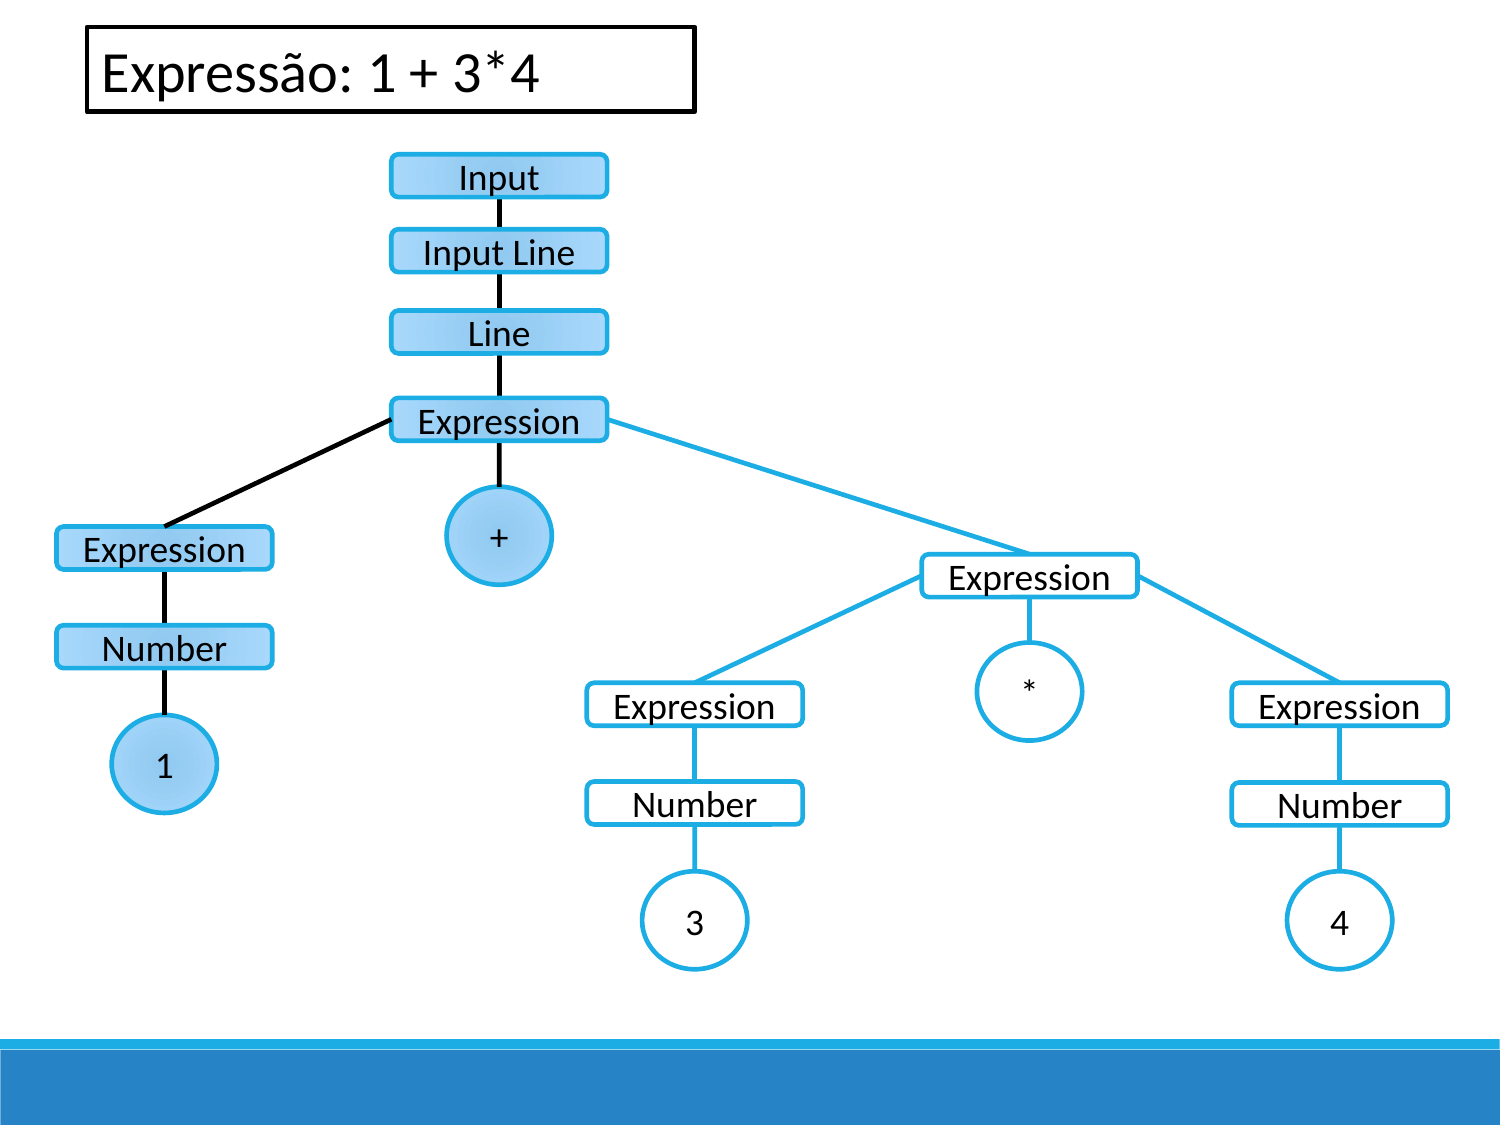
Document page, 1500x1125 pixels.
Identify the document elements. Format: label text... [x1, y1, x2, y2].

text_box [163, 418, 392, 528]
text_box Expression [55, 525, 274, 571]
text_box + [1339, 781, 1347, 787]
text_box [694, 575, 923, 684]
text_box Expressão: 1 + 3*4 [86, 27, 695, 112]
text_box Expression [1230, 681, 1449, 728]
text_box Input Line [390, 228, 609, 274]
text_box Number [55, 624, 274, 670]
text_box Expression [390, 396, 609, 442]
text_box Input [390, 153, 609, 199]
text_box 4 [1285, 870, 1394, 971]
text_box * [975, 641, 1084, 742]
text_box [606, 418, 1031, 555]
text_box Expression [920, 552, 1139, 599]
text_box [1136, 575, 1341, 684]
text_box Number [1230, 781, 1449, 827]
text_box 3 [640, 870, 749, 971]
text_box 1 [110, 714, 218, 814]
text_box + [445, 485, 553, 586]
text_box Number [585, 780, 804, 826]
text_box Line [390, 309, 609, 355]
text_box Expression [585, 681, 804, 728]
